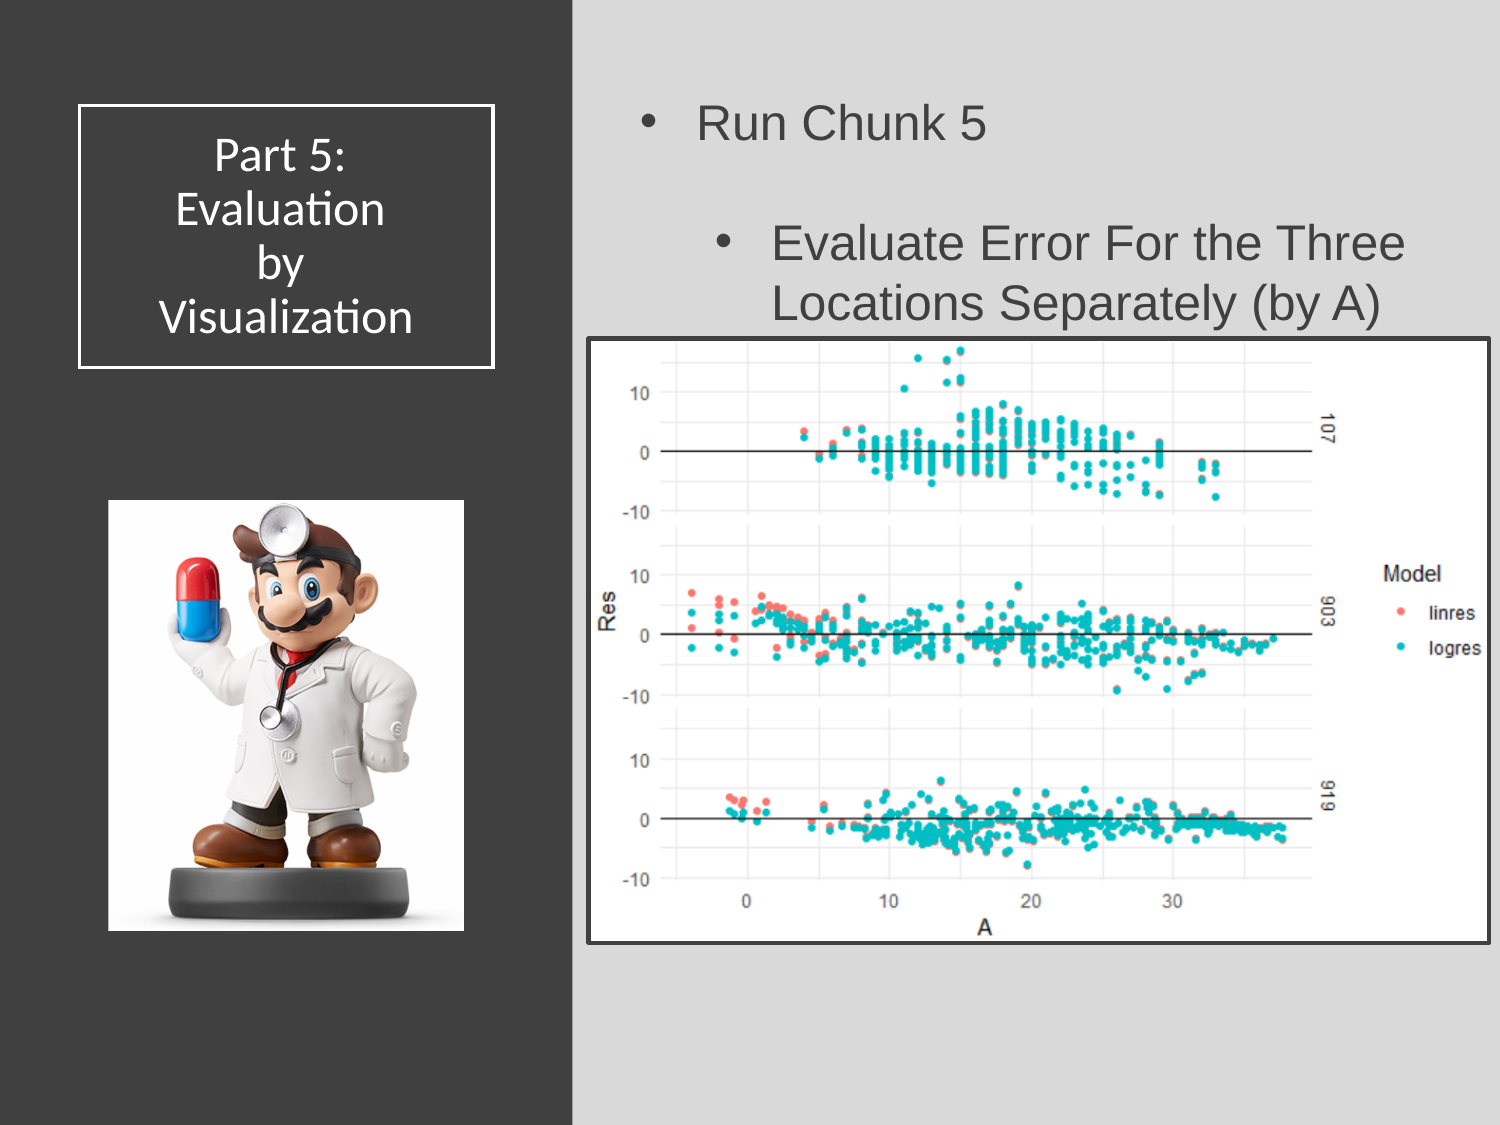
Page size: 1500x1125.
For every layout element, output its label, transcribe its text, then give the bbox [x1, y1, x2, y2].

text_box Run Chunk 5 Evaluate Error For the Three Locations Separately (by A) [624, 83, 1500, 338]
picture [107, 499, 465, 931]
text_box [0, 0, 573, 1125]
title Part 5: Evaluation by Visualization [78, 105, 494, 368]
picture [590, 340, 1488, 941]
